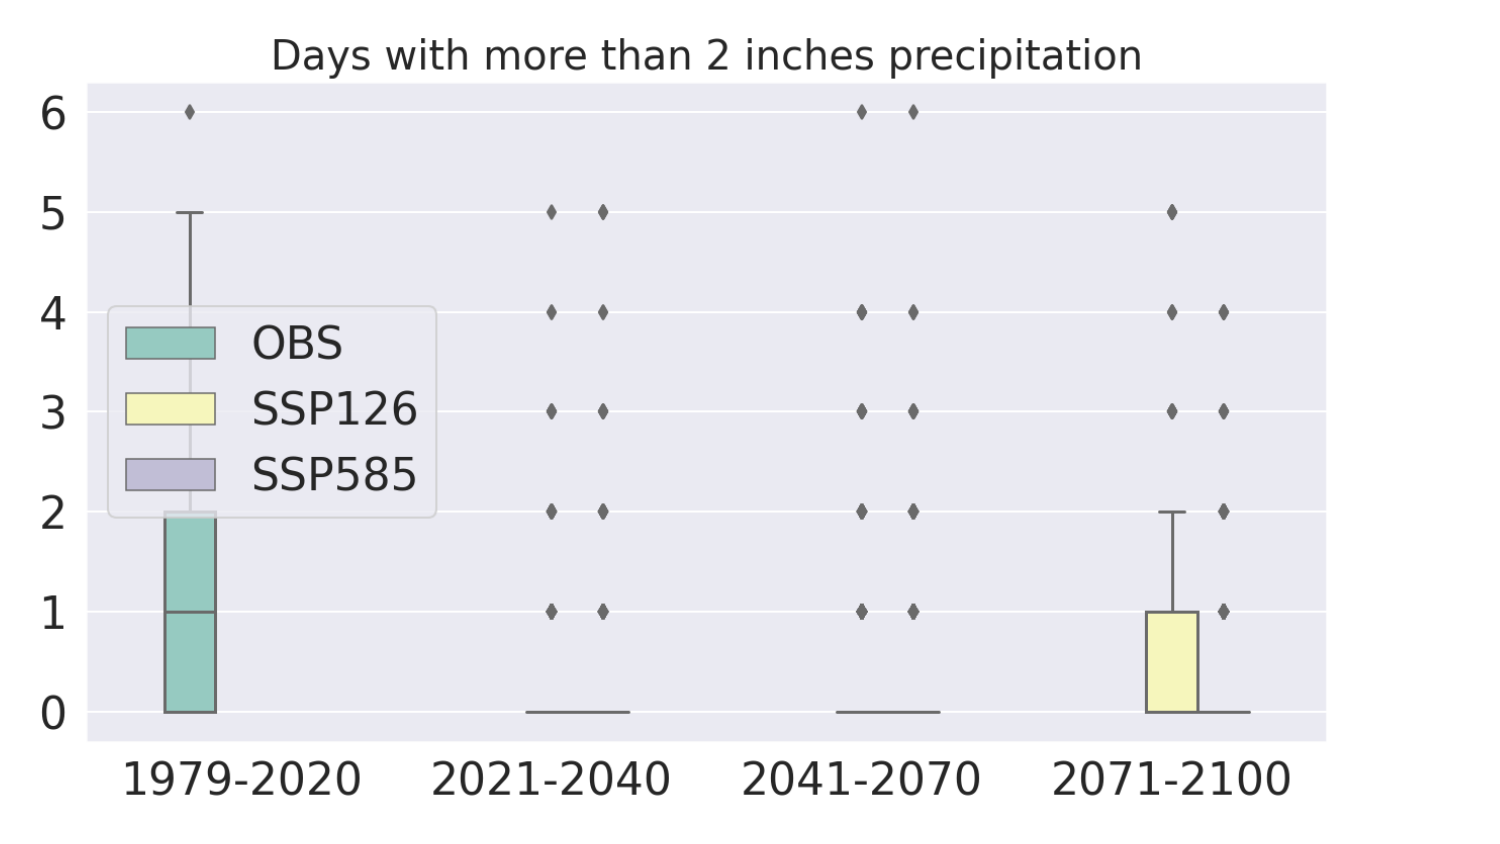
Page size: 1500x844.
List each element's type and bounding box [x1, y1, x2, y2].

picture [24, 24, 1341, 819]
